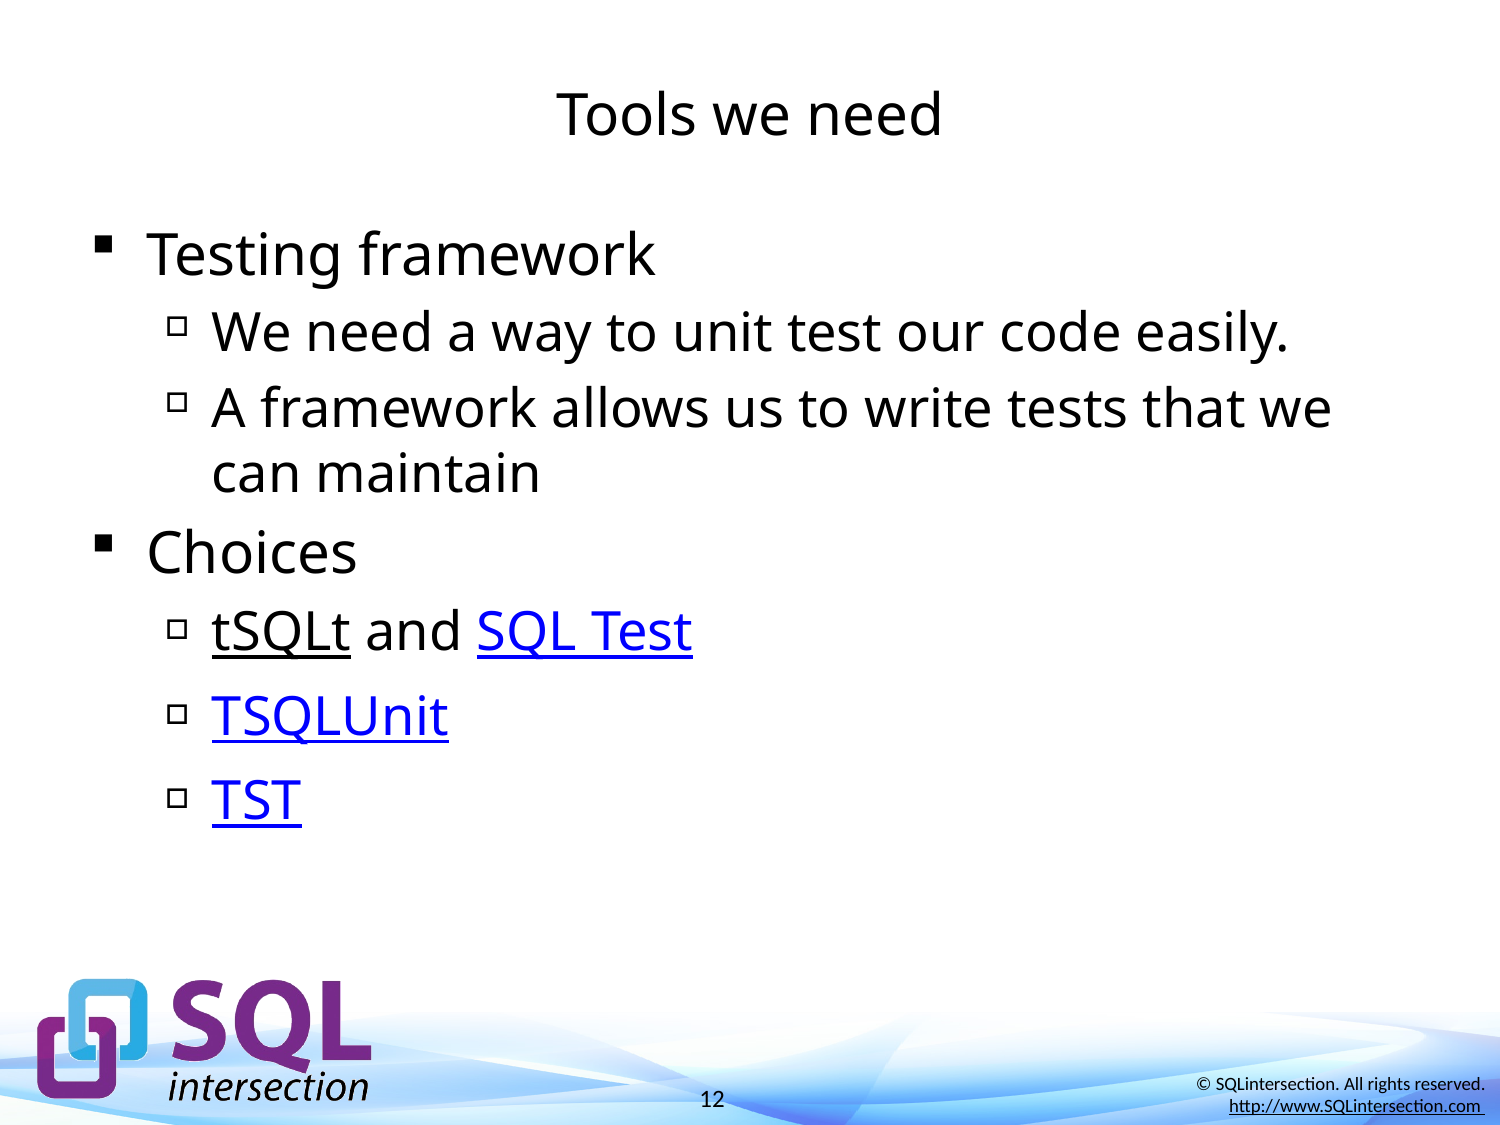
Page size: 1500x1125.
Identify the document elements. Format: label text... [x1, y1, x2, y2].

picture [0, 975, 1500, 1125]
title Tools we need [74, 49, 1426, 176]
list Testing framework We need a way to unit test our code easily. A framework allows us to write tests that we can maintain Choices tSQLt and SQL Test TSQLUnit TST [74, 209, 1426, 1006]
